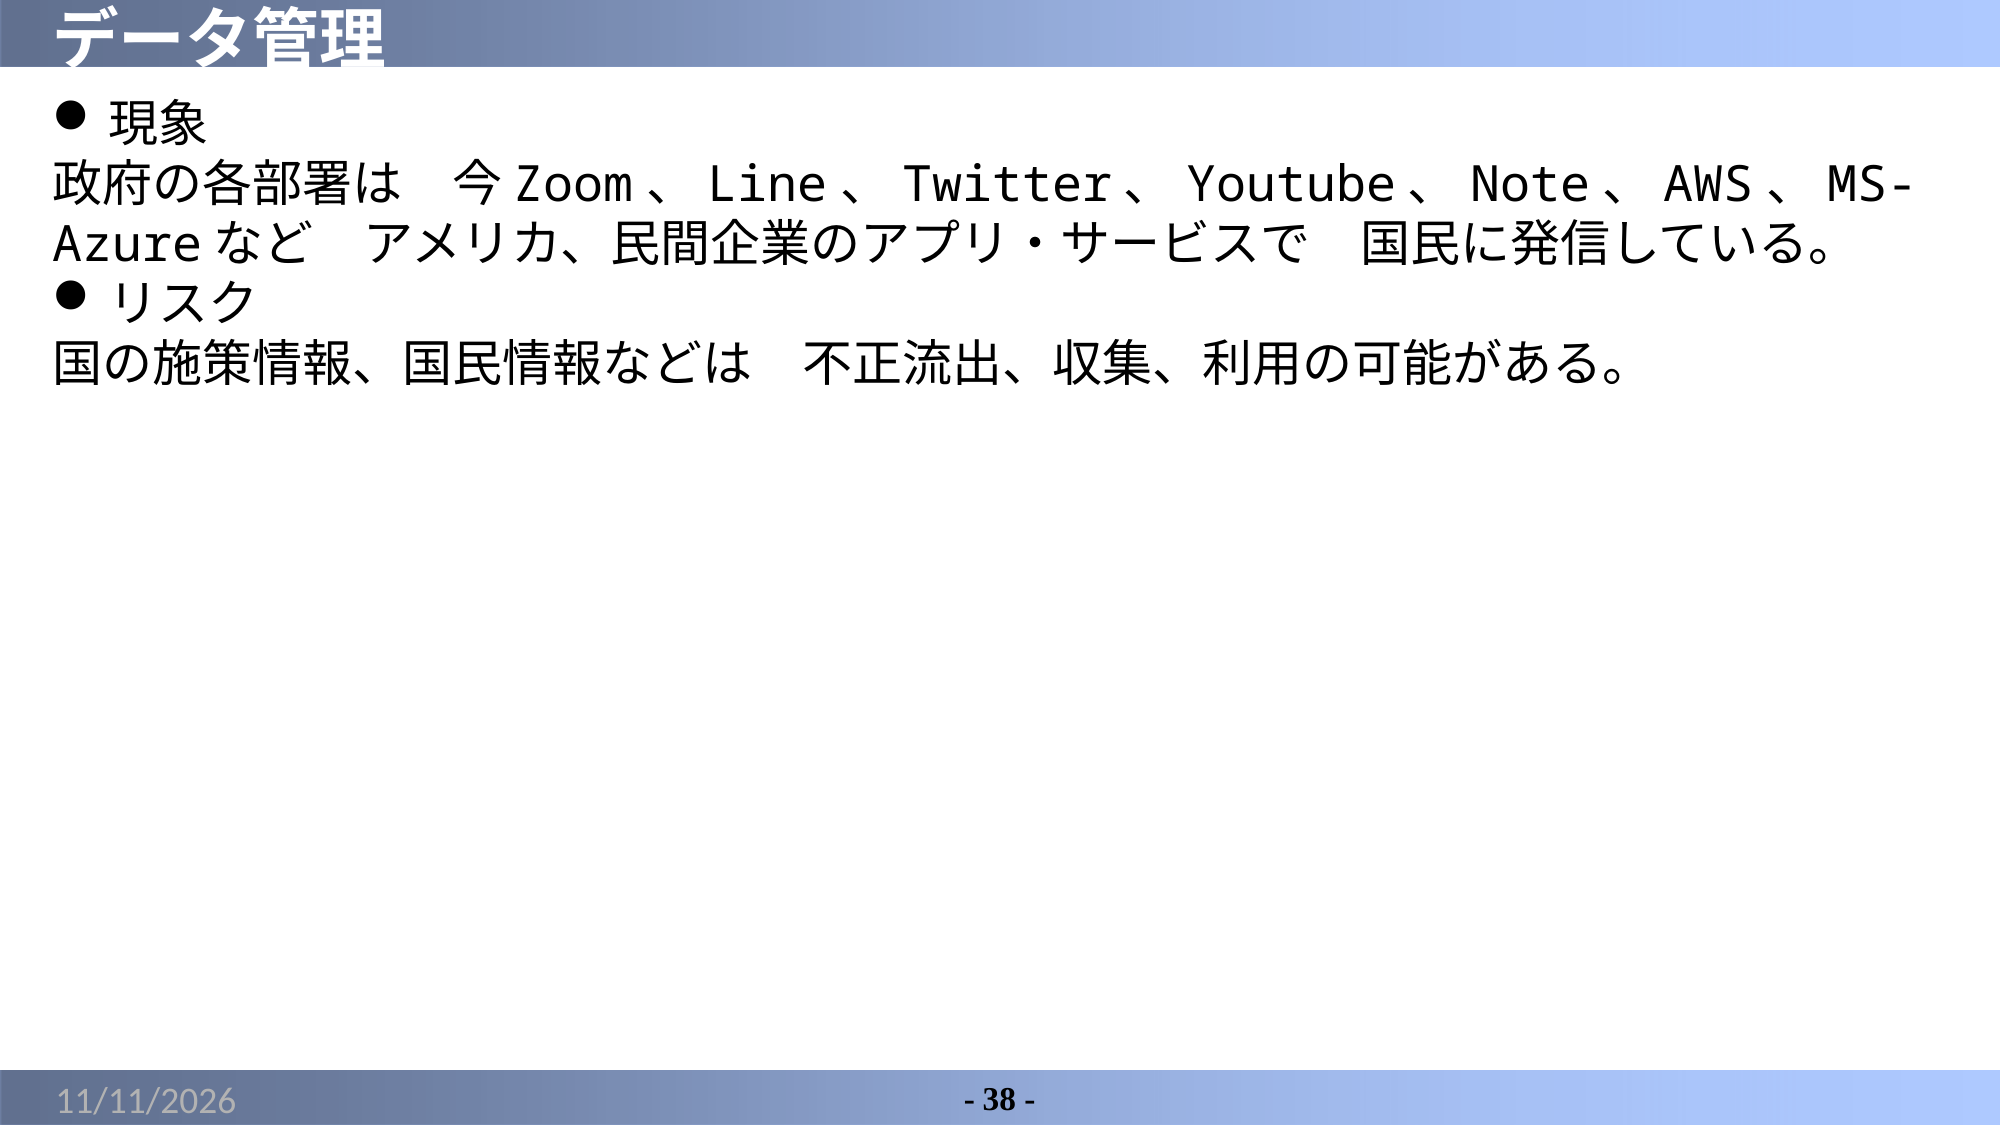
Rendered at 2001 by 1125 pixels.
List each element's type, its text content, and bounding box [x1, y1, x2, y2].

slide_number - 38 - [934, 1078, 1063, 1117]
list 現象 政府の各部署は 今Zoom、Line、Twitter、Youtube、Note、AWS、MS-Azureなど アメリカ、民間企業のアプリ・サービスで 国民に発信している。 リスク 国の施策情報、国民情報などは 不正流出、収集、利用の可能がある。 [52, 91, 1946, 456]
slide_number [55, 1076, 516, 1122]
title データ管理 [52, 0, 1946, 78]
